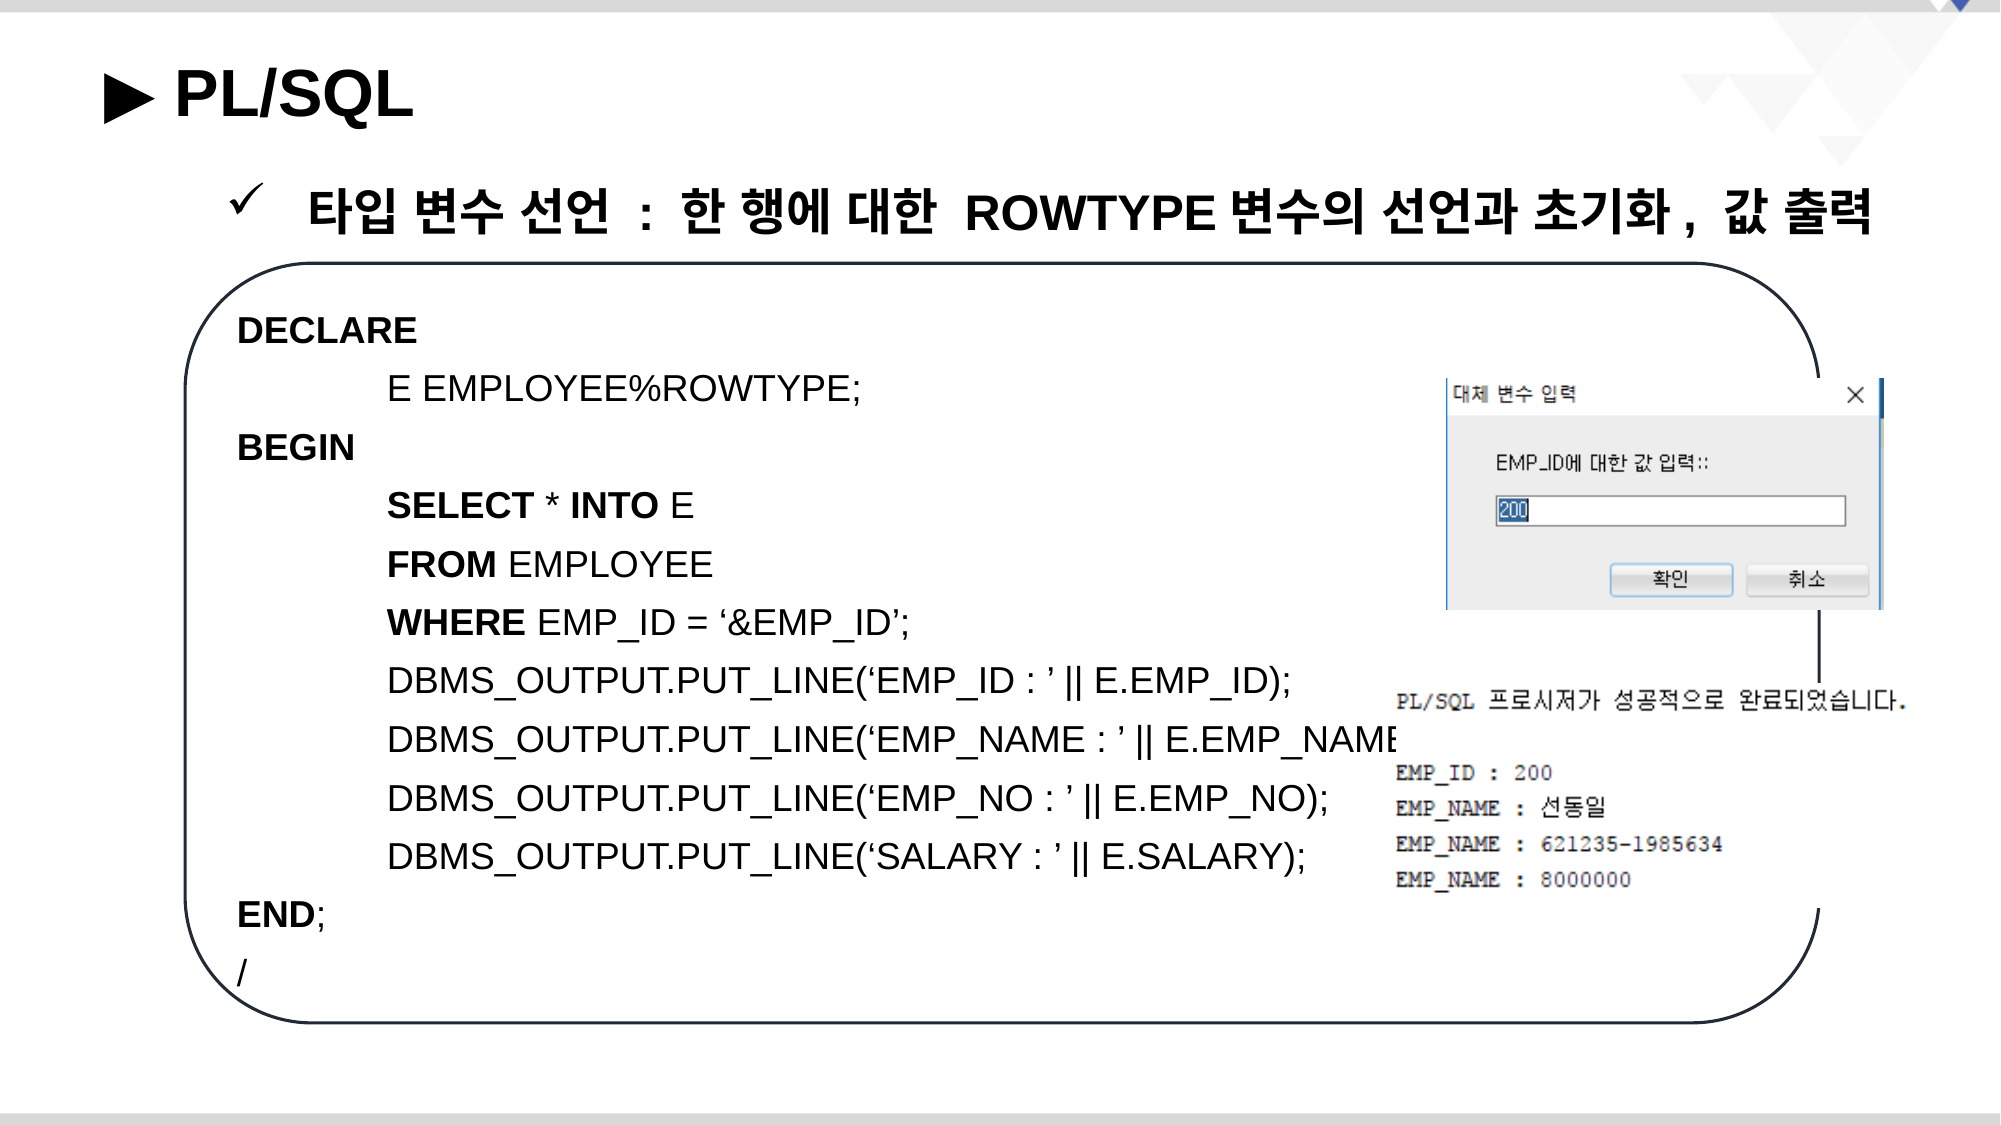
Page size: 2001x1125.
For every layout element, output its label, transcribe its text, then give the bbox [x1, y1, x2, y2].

text_box ▶ PL/SQL [90, 42, 1980, 137]
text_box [1396, 378, 1934, 908]
text_box 타입 변수 선언 : 한 행에 대한 ROWTYPE변수의 선언과 초기화, 값 출력 [210, 172, 1891, 248]
text_box DECLARE E EMPLOYEE%ROWTYPE; BEGIN SELECT * INTO E FROM EMPLOYEE WHERE EMP_ID = ‘&EMP_ID’; DBMS_OUTPUT.PUT_LINE(‘EMP_ID : ’ || E.EMP_ID); DBMS_OUTPUT.PUT_LINE(‘EMP_NAME : ’ || E.EMP_NAME); DBMS_OUTPUT.PUT_LINE(‘EMP_NO : ’ || E.EMP_NO); DBMS_OUTPUT.PUT_LINE(‘SALARY : ’ || E.SALARY); END; / [184, 262, 1820, 1024]
picture [0, 0, 2001, 1113]
